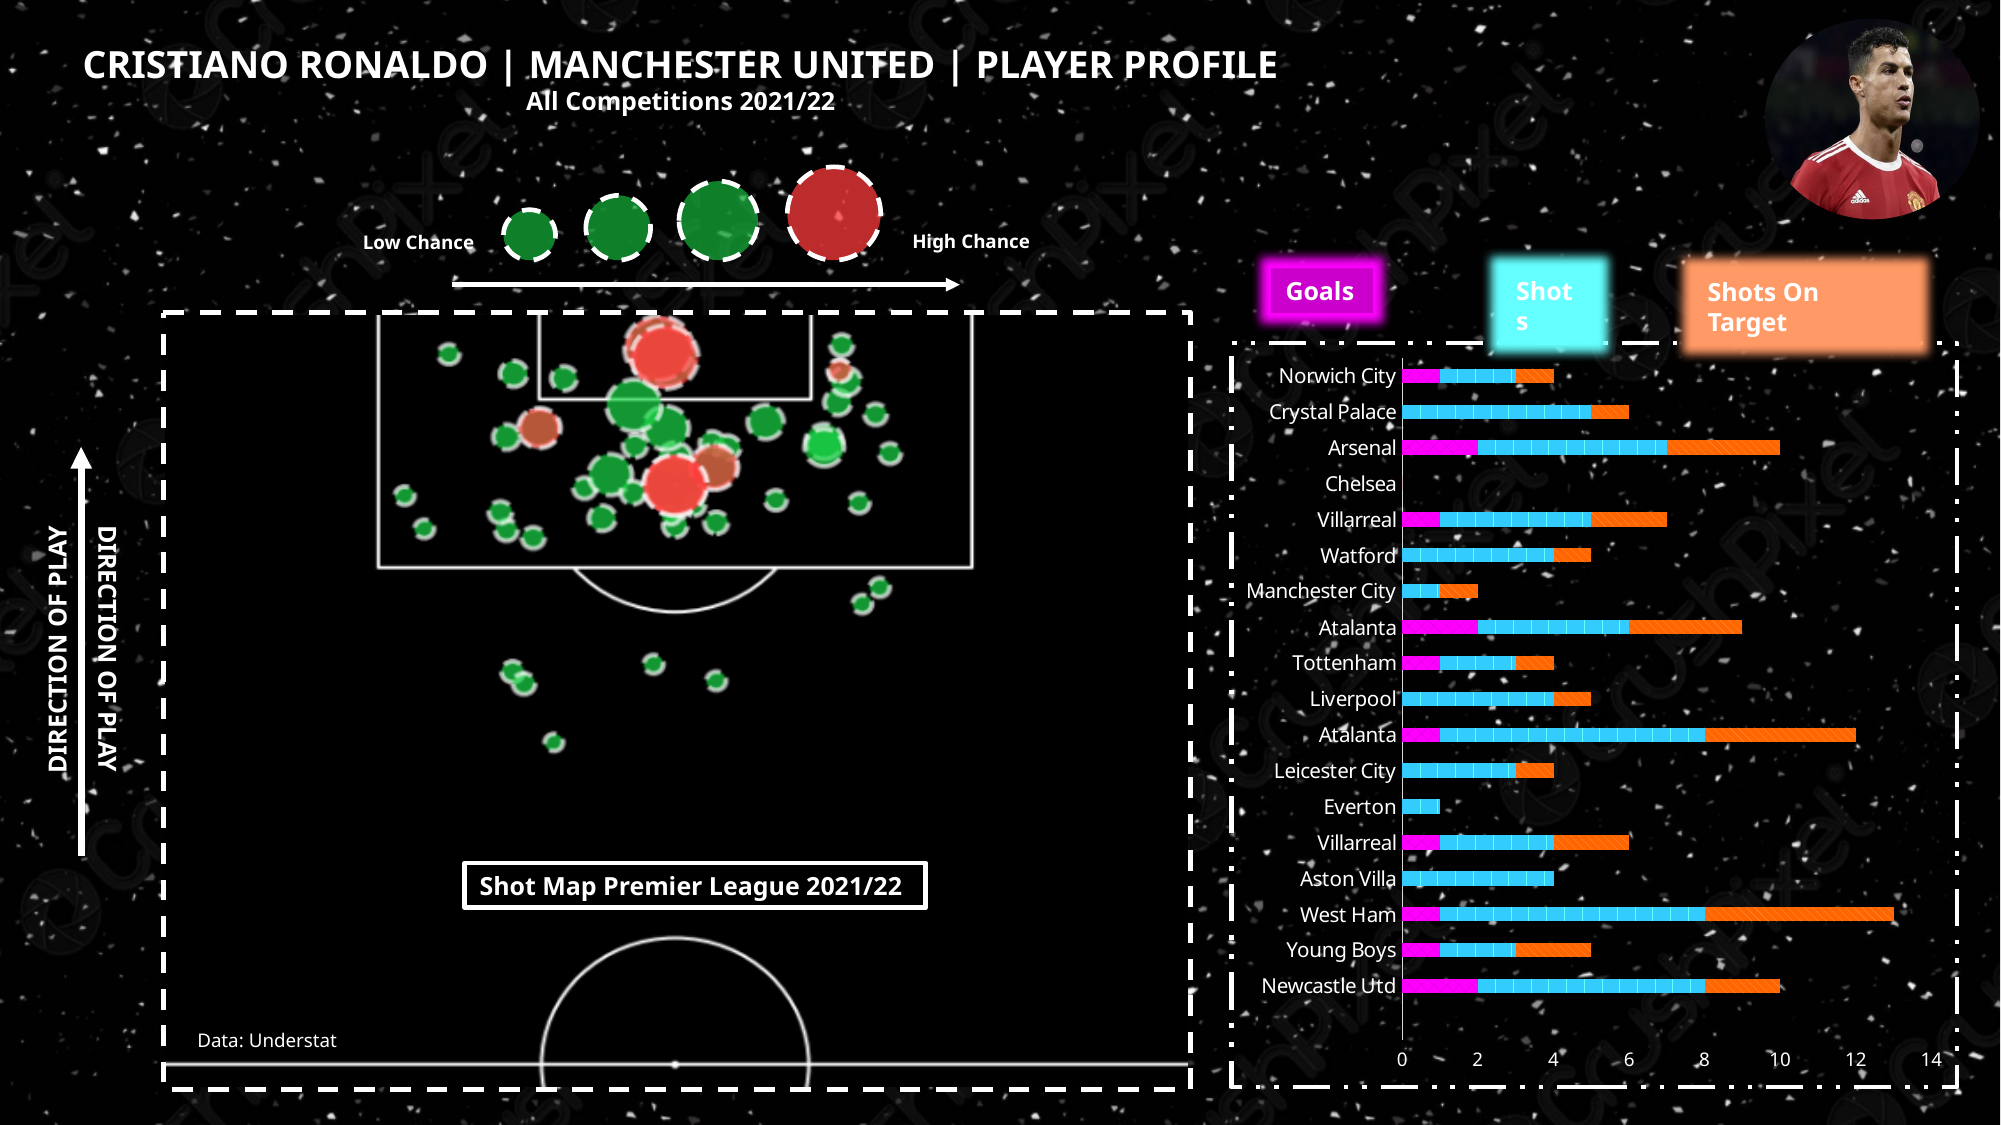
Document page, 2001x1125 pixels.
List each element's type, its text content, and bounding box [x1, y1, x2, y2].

chart [1229, 340, 1960, 1090]
text_box Goals [1270, 268, 1373, 313]
text_box [786, 165, 882, 262]
text_box High Chance [897, 222, 1071, 260]
text_box CRISTIANO RONALDO | MANCHESTER UNITED | PLAYER PROFILE All Competitions 2021/22 [27, 33, 1335, 203]
text_box [677, 180, 760, 262]
text_box DIRECTION OF PLAY [86, 510, 131, 814]
text_box Low Chance [348, 223, 493, 261]
picture [0, 0, 2001, 1125]
text_box [584, 194, 652, 262]
text_box [502, 208, 557, 262]
text_box Shots [1501, 267, 1598, 340]
text_box Shots On Target [1692, 268, 1918, 340]
text_box DIRECTION OF PLAY [34, 485, 79, 789]
